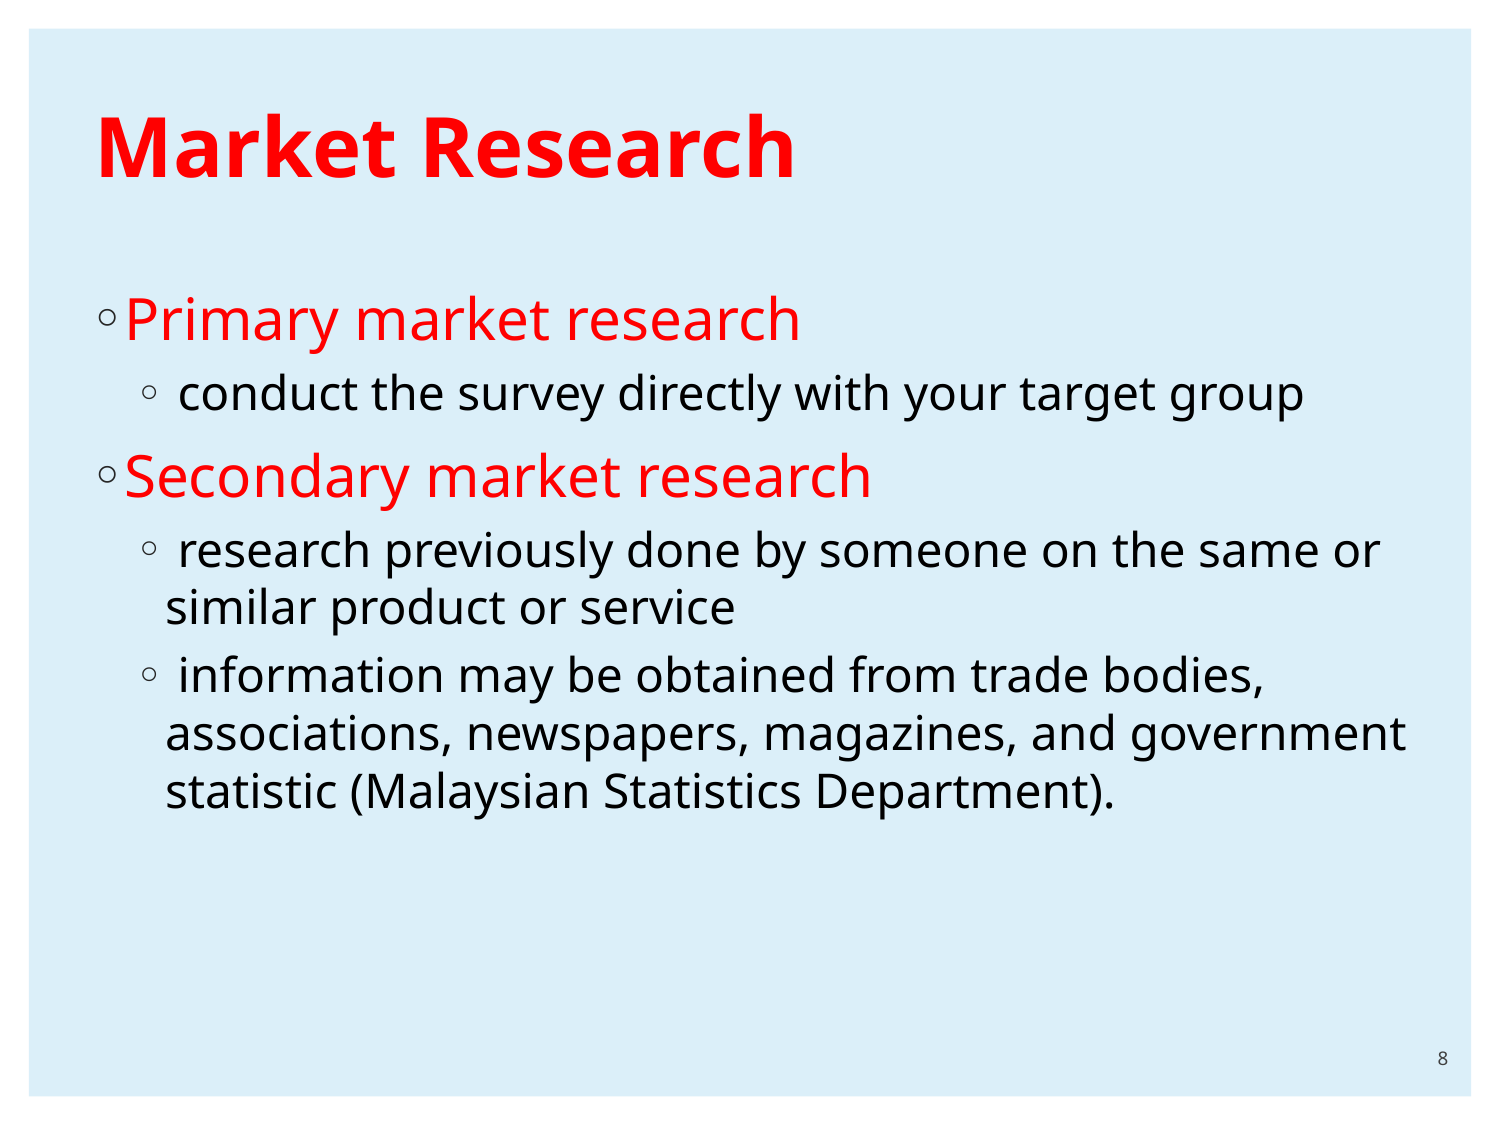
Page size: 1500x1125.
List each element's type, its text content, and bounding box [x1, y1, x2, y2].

list Primary market research conduct the survey directly with your target group Secondary market research research previously done by someone on the same or similar product or service information may be obtained from trade bodies, associations, newspapers, magazines, and government statistic (Malaysian Statistics Department). [75, 275, 1425, 925]
title Market Research [79, 50, 1355, 250]
slide_number 8 [1283, 1035, 1464, 1080]
